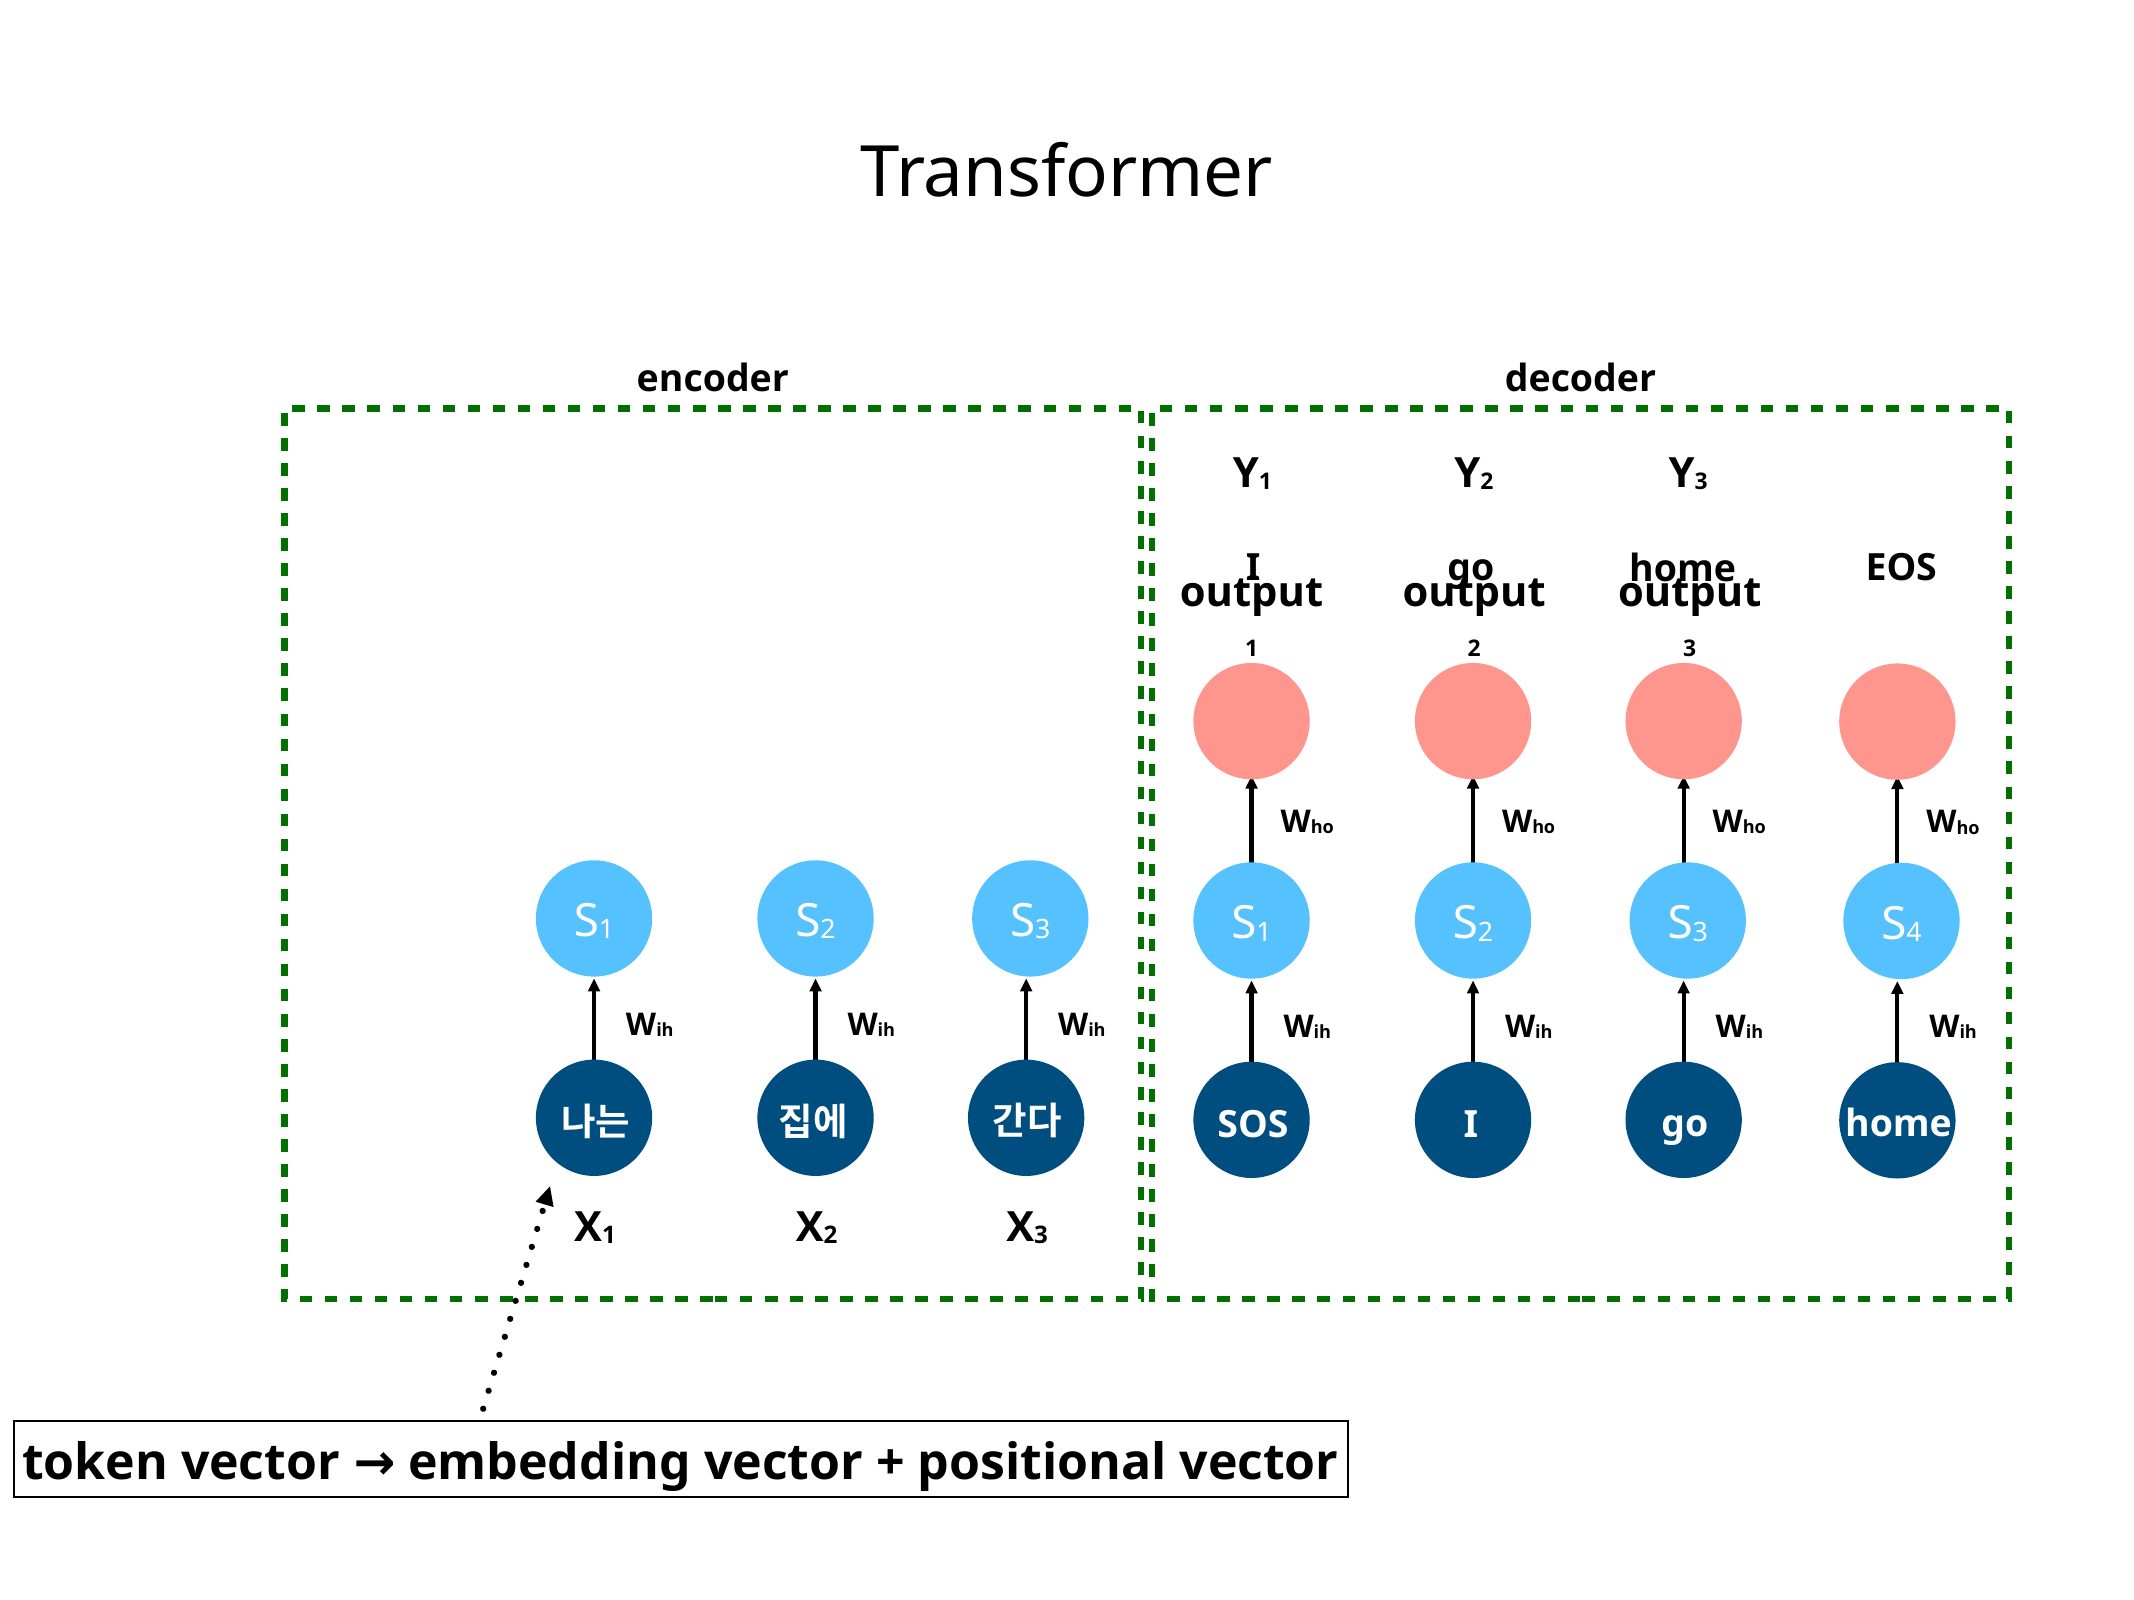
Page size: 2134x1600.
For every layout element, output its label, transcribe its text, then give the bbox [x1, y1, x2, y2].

text_box encoder [628, 345, 798, 407]
text_box token vector → embedding vector + positional vector [14, 1420, 1348, 1498]
text_box [284, 408, 1142, 1300]
text_box decoder [1496, 345, 1665, 407]
list Transformer [645, 117, 1489, 219]
text_box [540, 1186, 553, 1201]
text_box [1151, 408, 2009, 1300]
